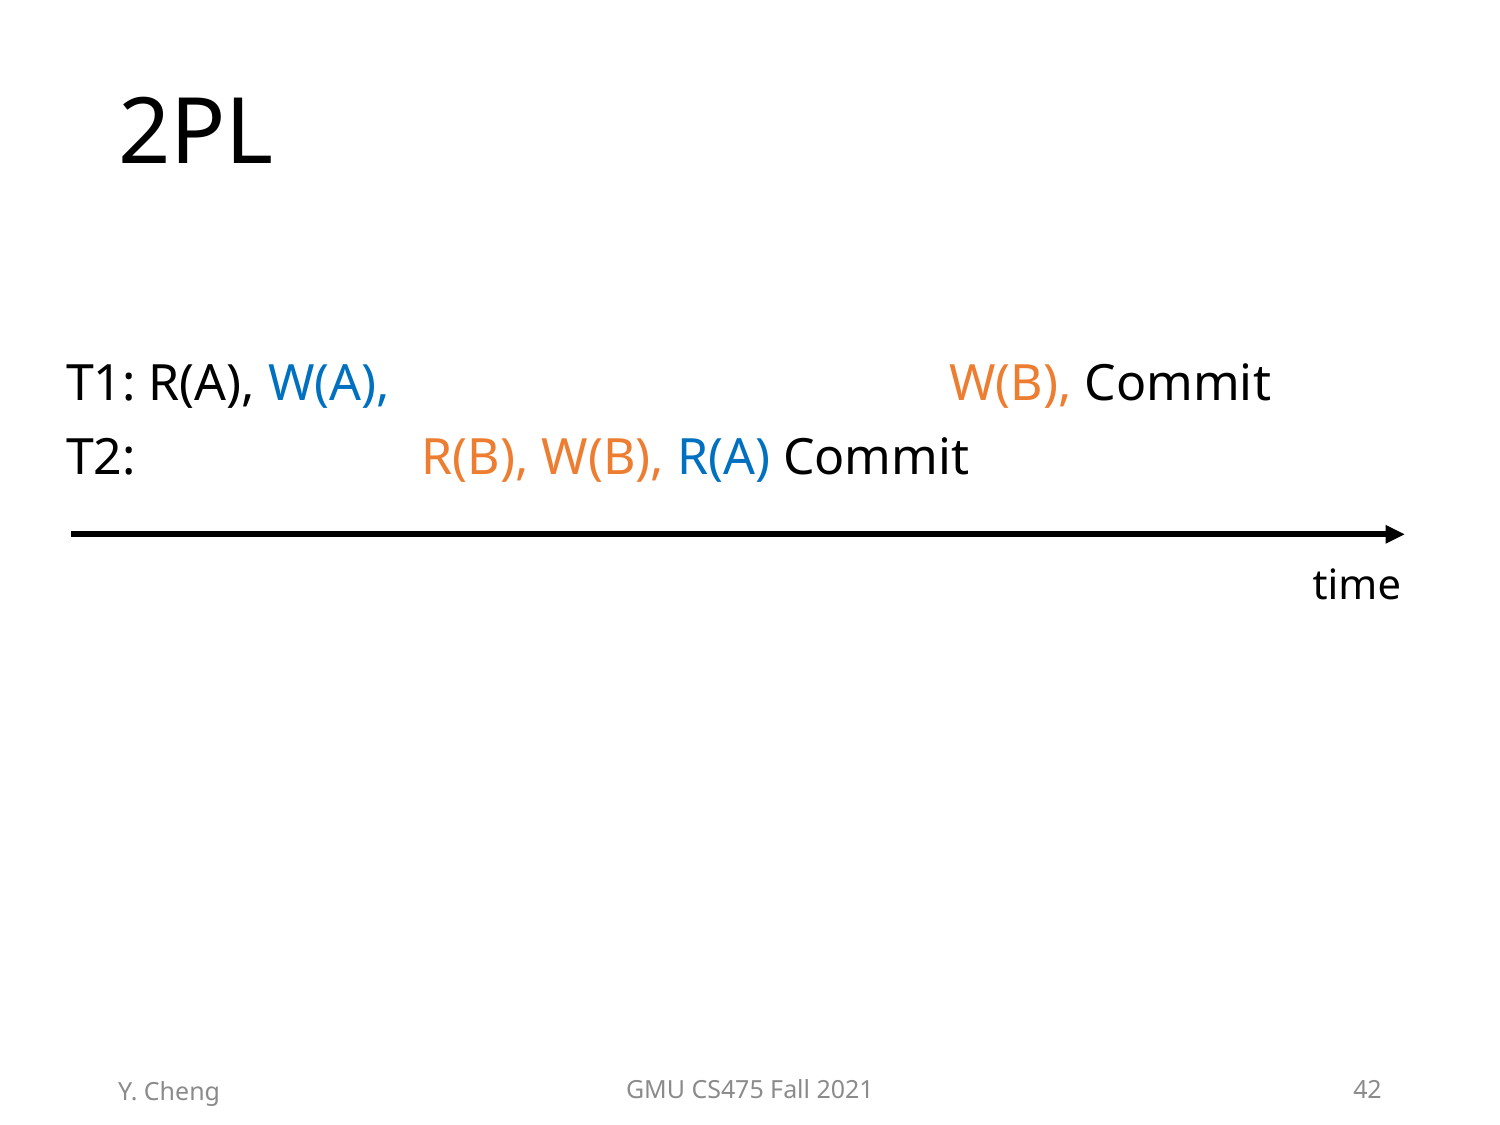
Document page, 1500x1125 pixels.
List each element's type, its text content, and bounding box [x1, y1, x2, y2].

title 2PL [103, 25, 1397, 243]
footer GMU CS475 Fall 2021 [496, 1060, 1004, 1121]
text_box T1: R(A), W(A), W(B), Commit T2: R(B), W(B), R(A) Commit [51, 342, 1449, 525]
slide_number 42 [1059, 1060, 1397, 1121]
slide_number Y. Cheng [103, 1060, 441, 1121]
text_box time [1297, 544, 1422, 614]
